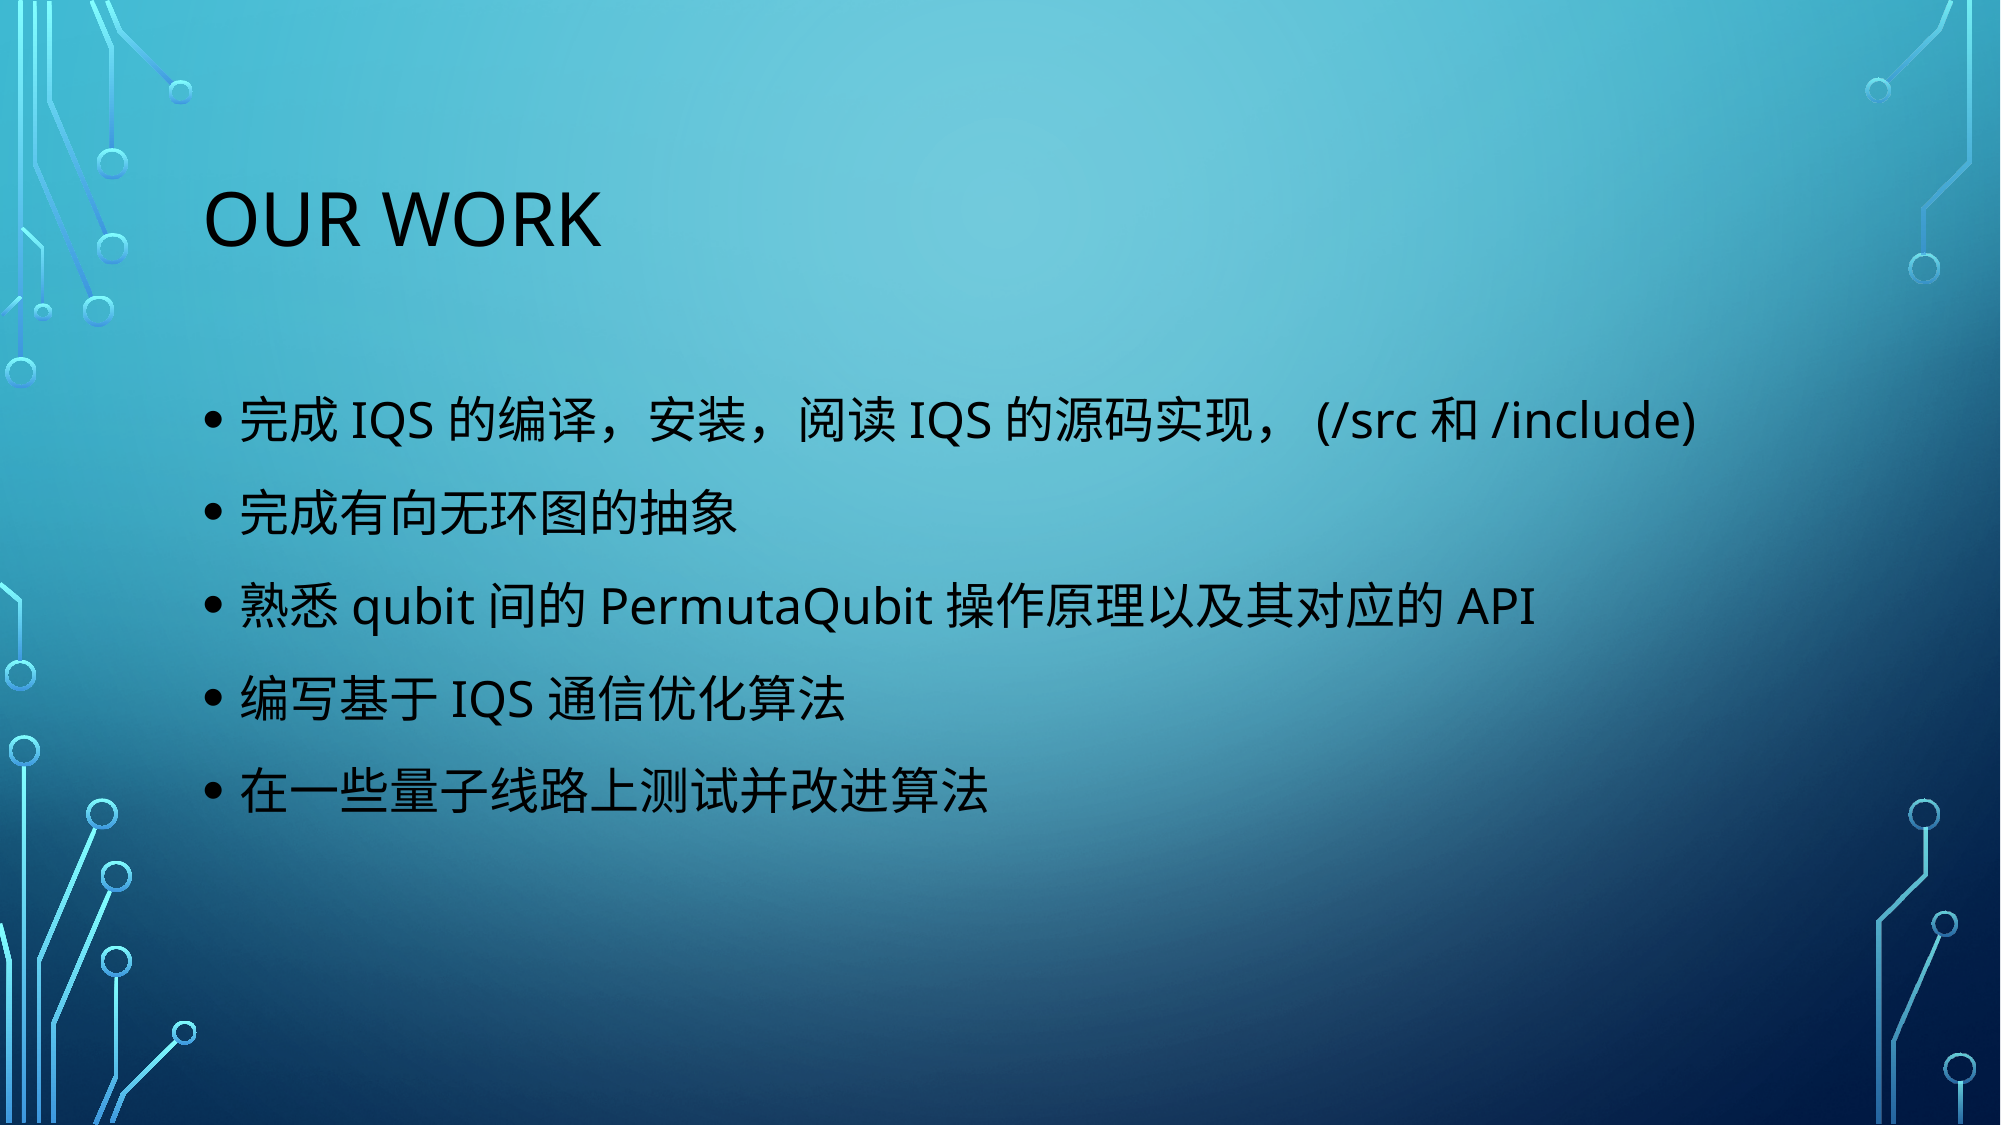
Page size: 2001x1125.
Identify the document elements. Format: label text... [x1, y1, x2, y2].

list 完成IQS的编译，安装，阅读IQS的源码实现，(/src和/include) 完成有向无环图的抽象 熟悉qubit间的PermutaQubit操作原理以及其对应的API 编写基于IQS通信优化算法 在一些量子线路上测试并改进算法 [187, 369, 1813, 950]
title Our WORK [187, 101, 1813, 344]
